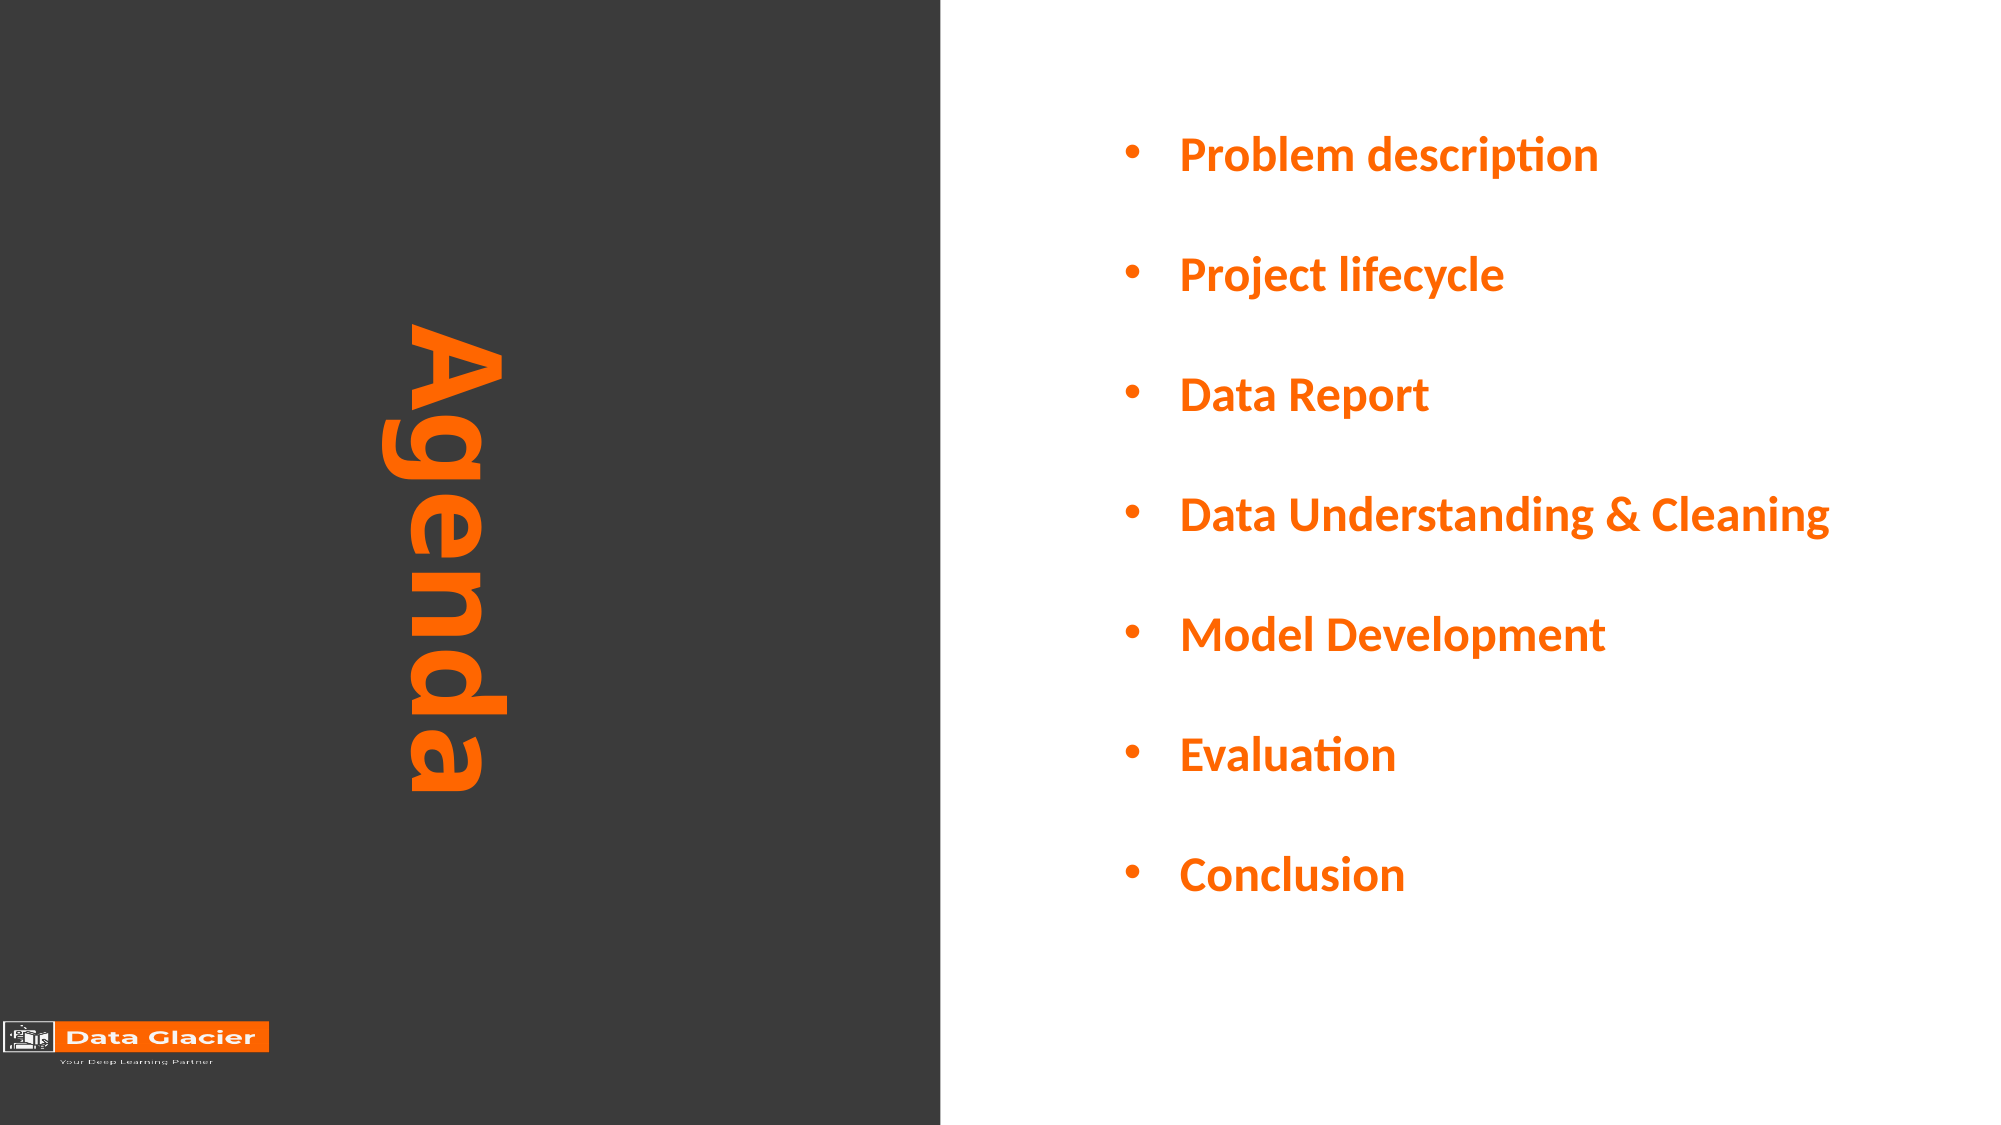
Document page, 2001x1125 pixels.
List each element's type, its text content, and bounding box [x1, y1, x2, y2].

text_box Problem description Project lifecycle Data Report Data Understanding & Cleaning Model Development Evaluation Conclusion [1108, 113, 1846, 954]
picture [0, 961, 272, 1125]
title Agenda [0, 0, 941, 1125]
